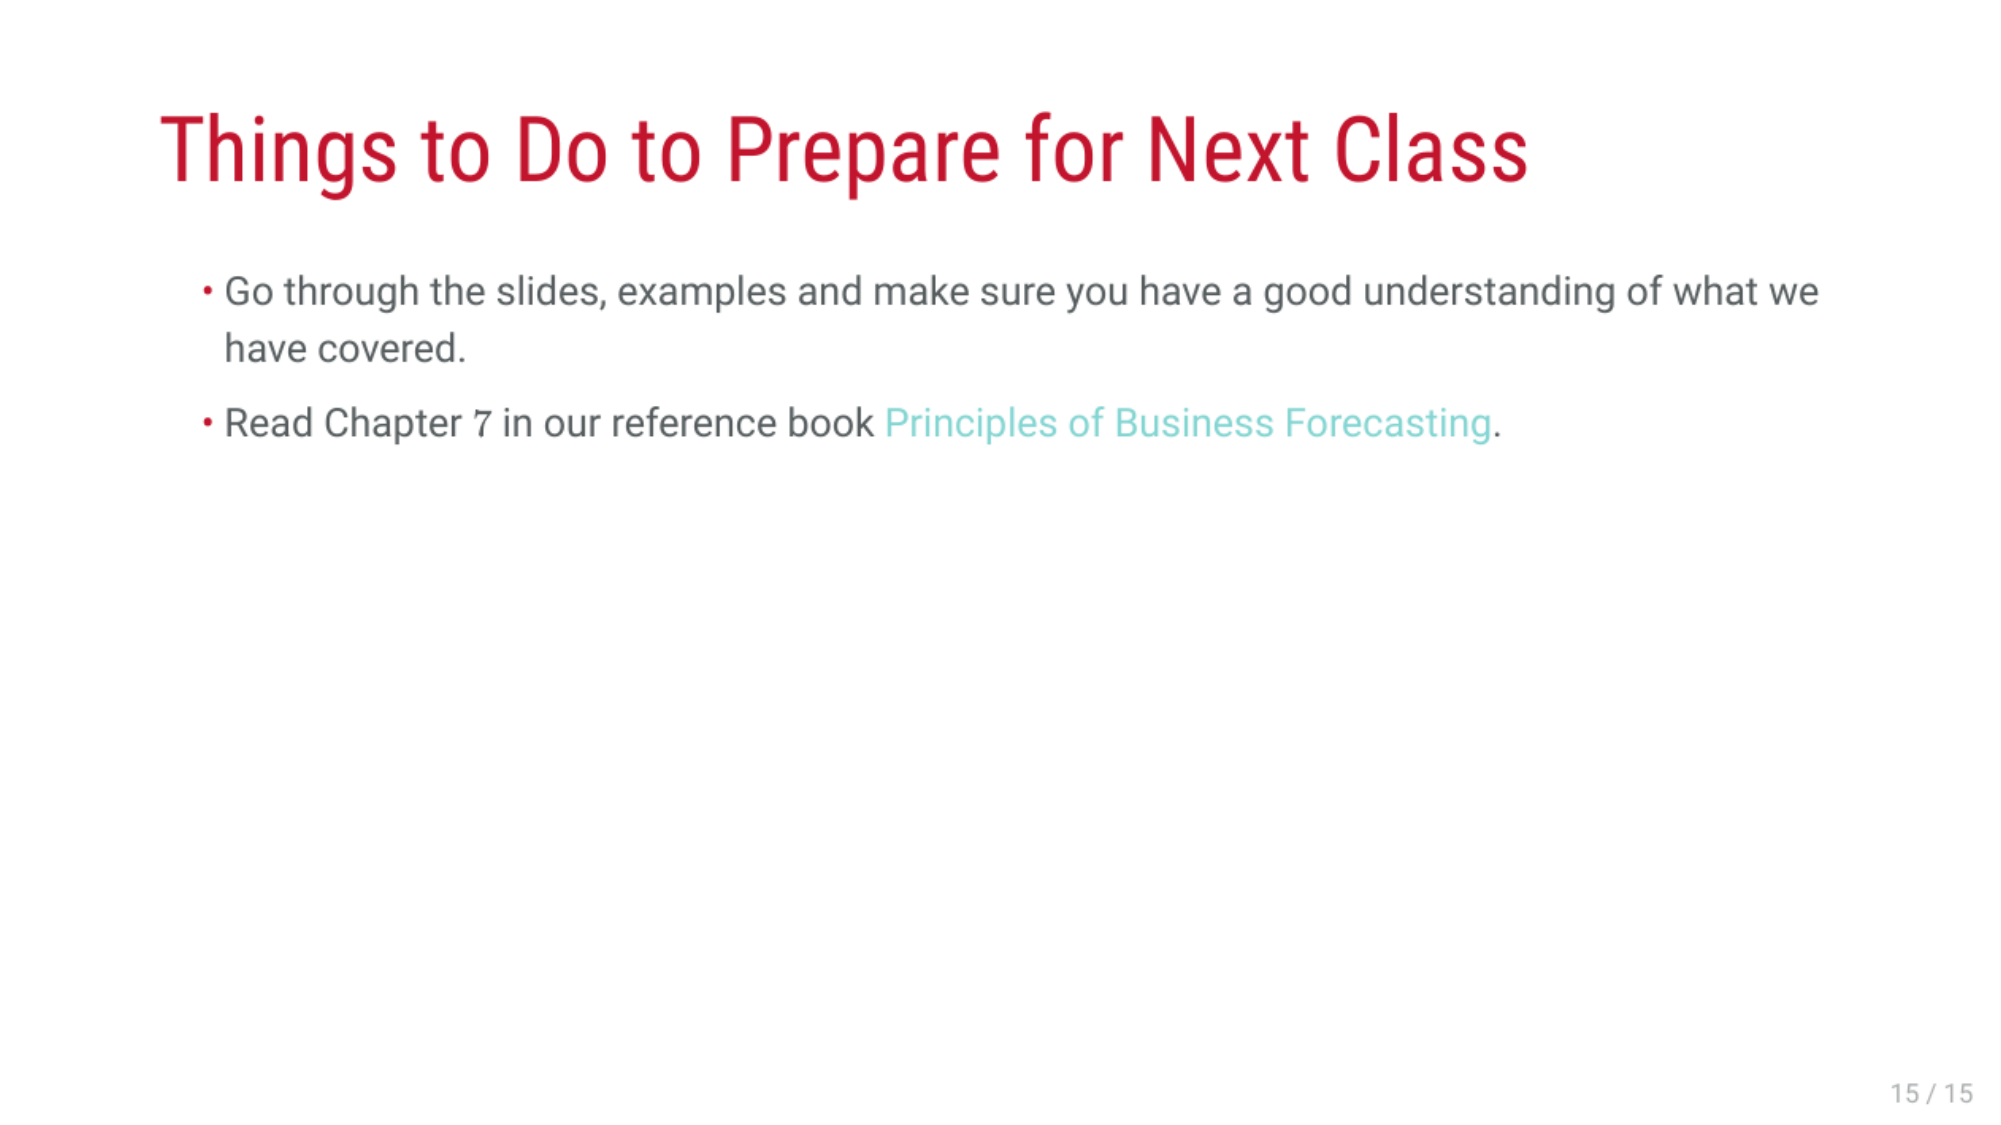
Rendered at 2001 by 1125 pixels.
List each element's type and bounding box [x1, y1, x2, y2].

list [0, 0, 2000, 1125]
